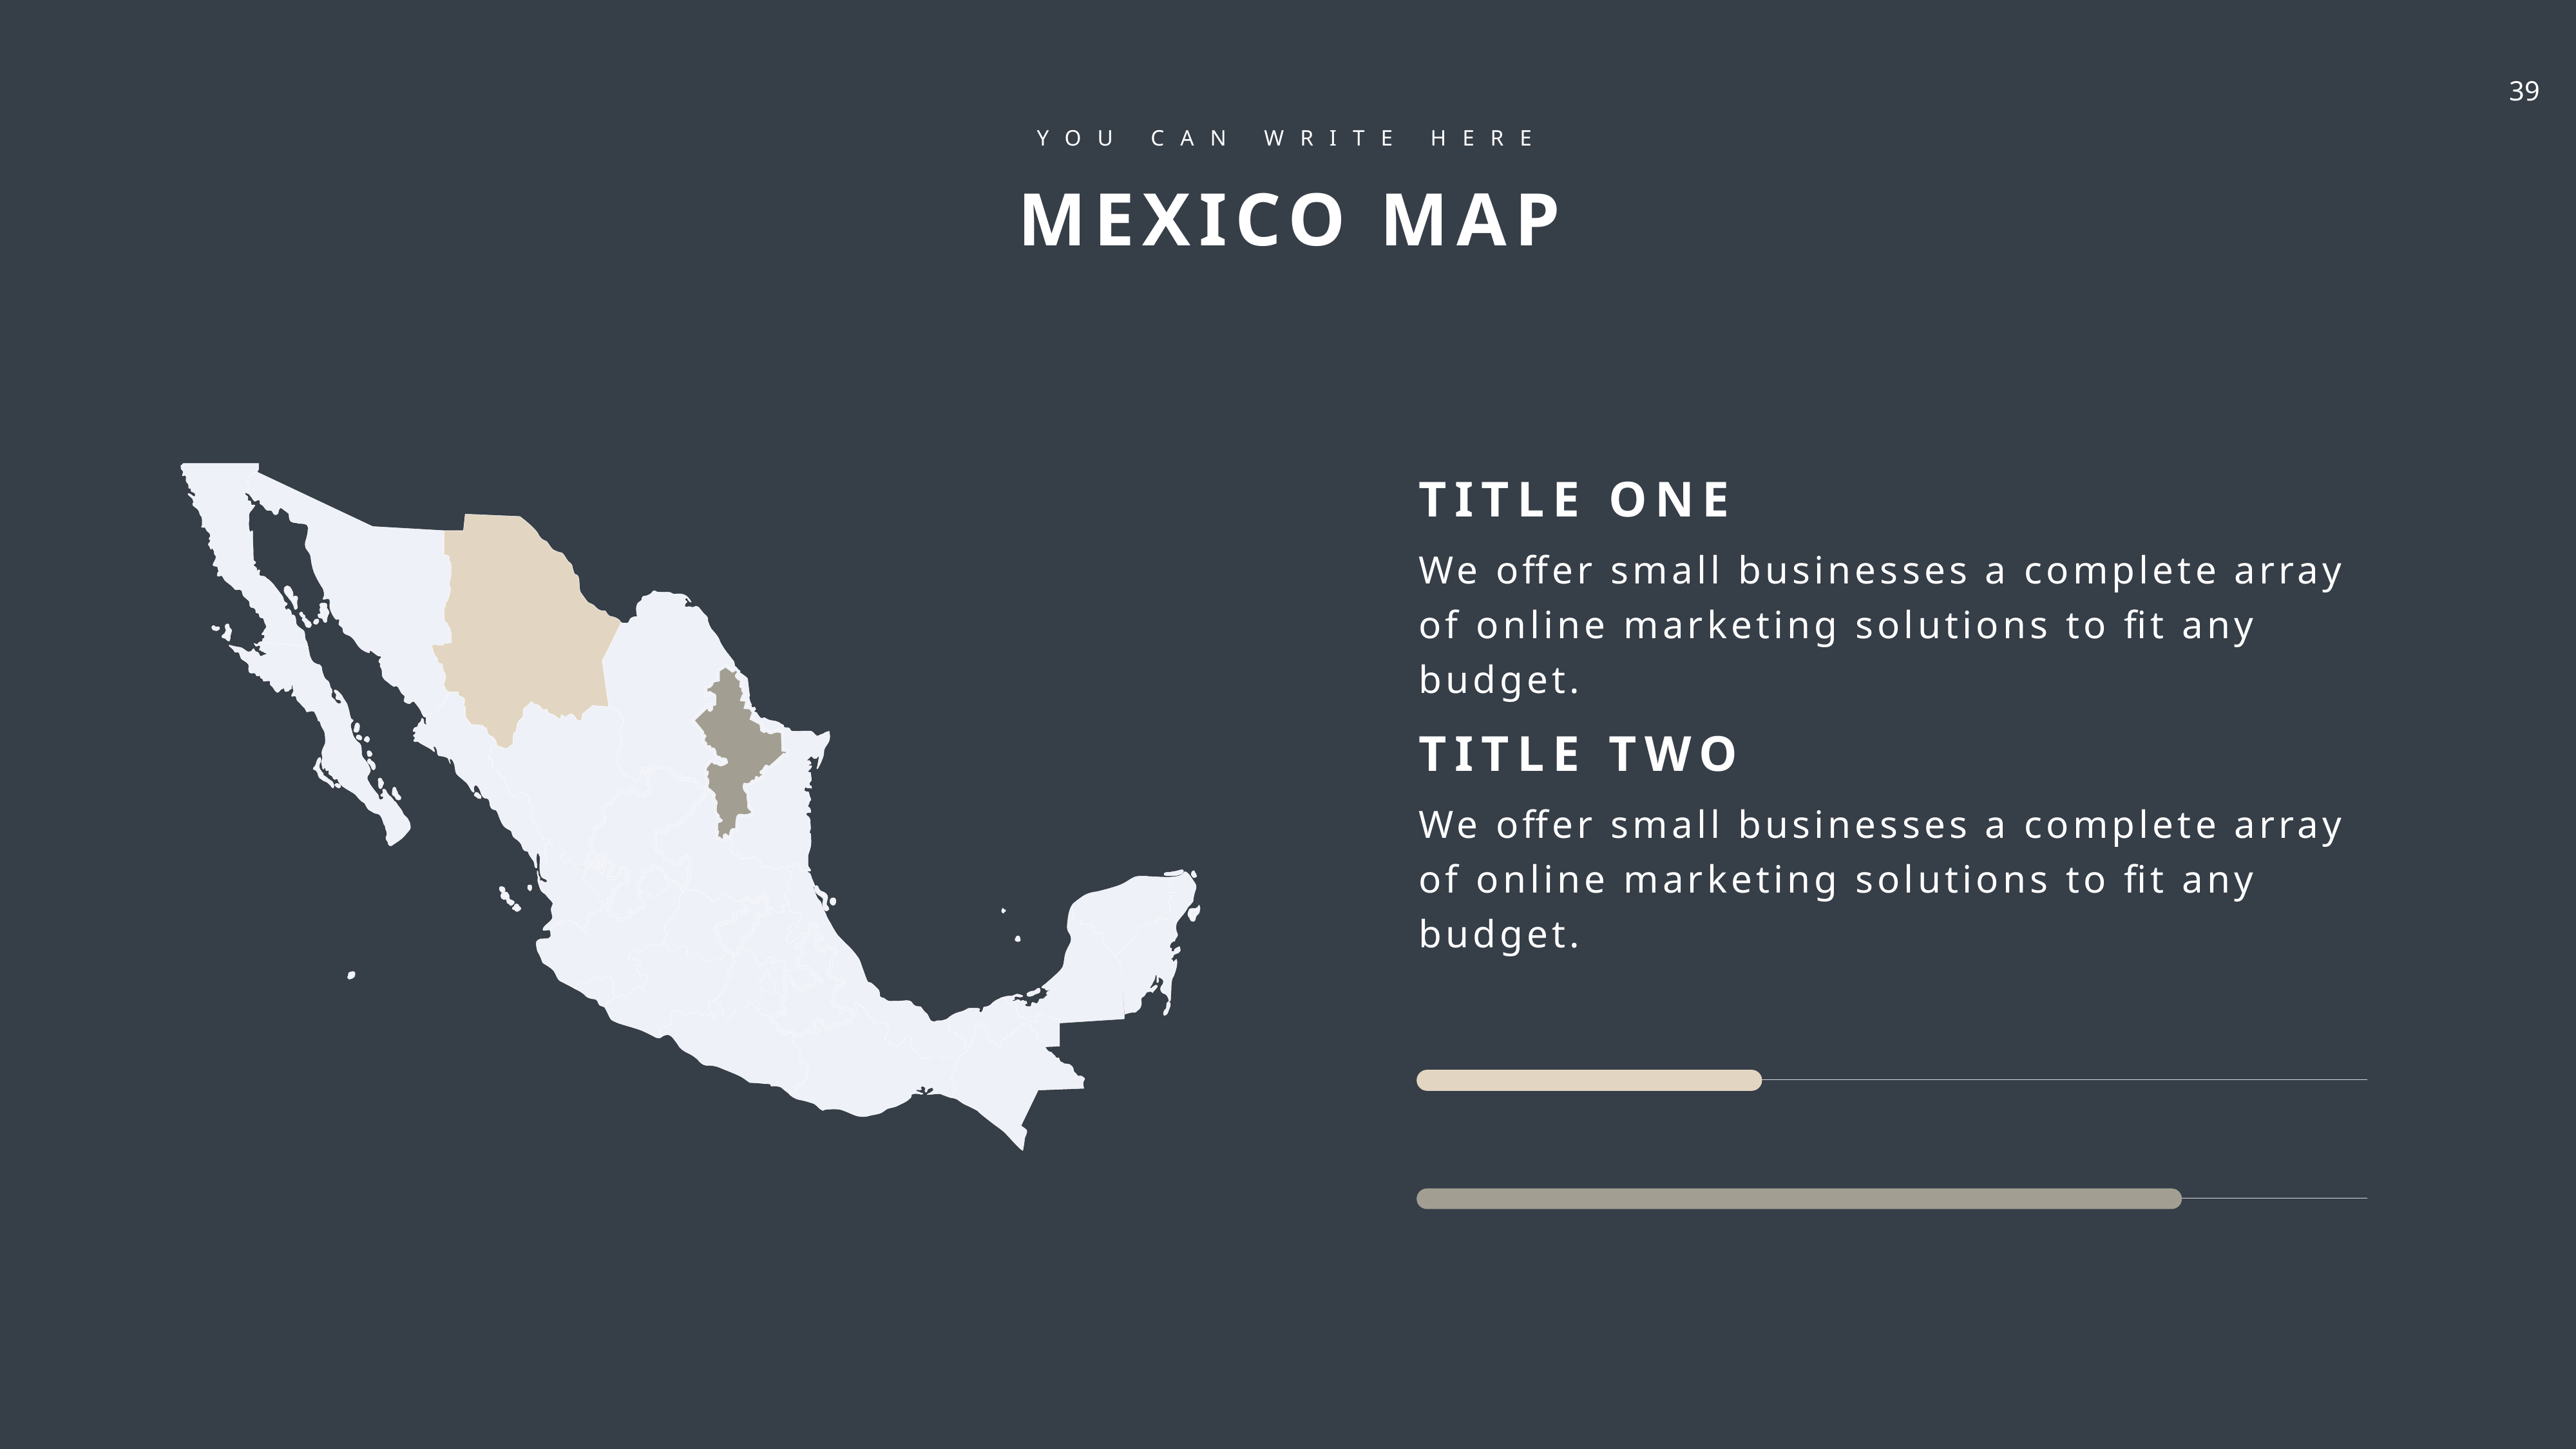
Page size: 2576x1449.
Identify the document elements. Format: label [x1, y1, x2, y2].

text_box [1409, 463, 2368, 1209]
text_box [180, 463, 1201, 1151]
text_box [691, 119, 1889, 266]
